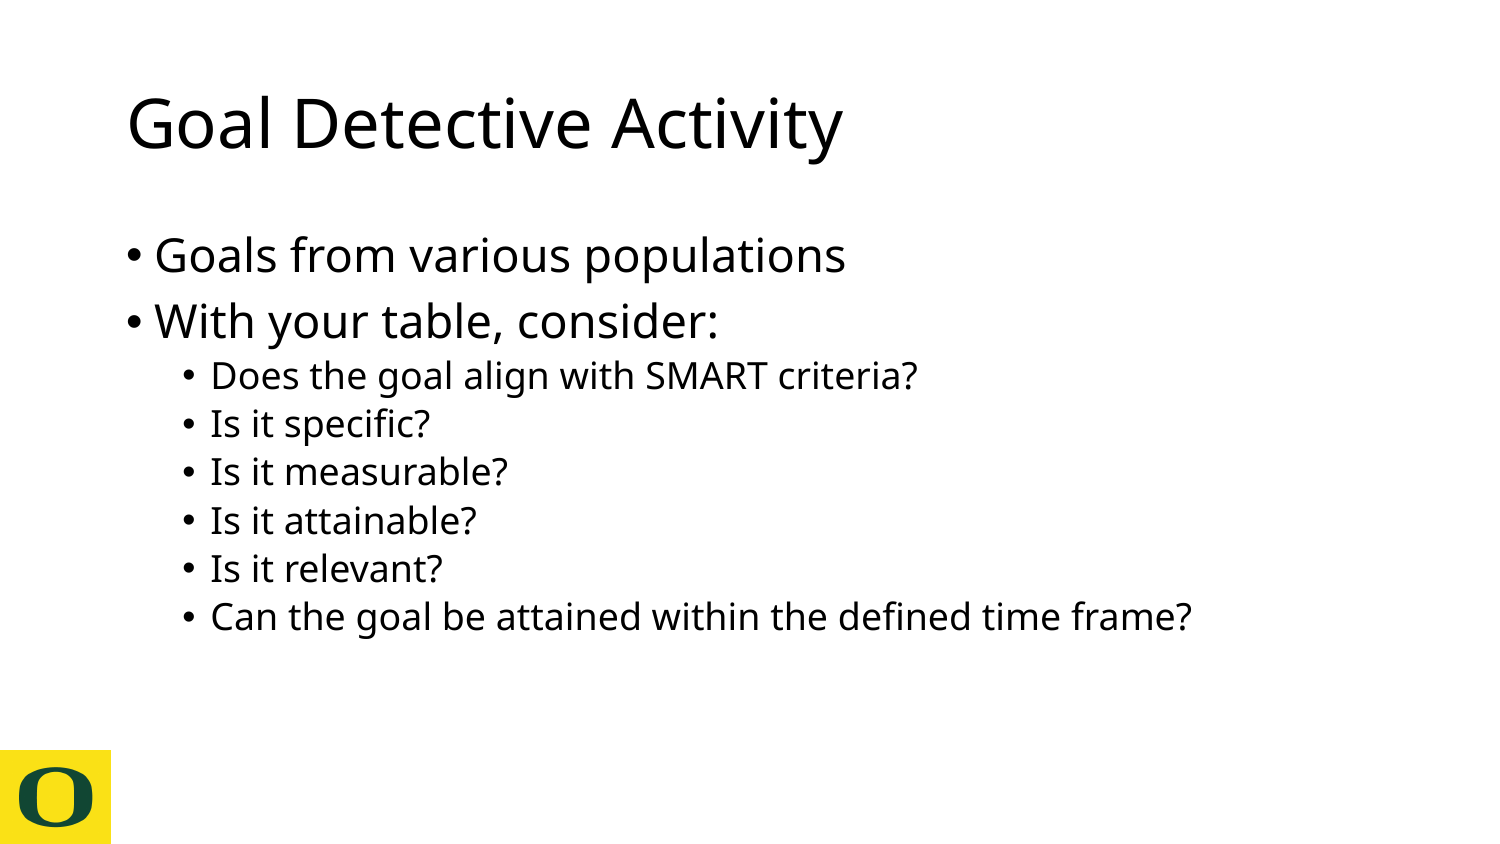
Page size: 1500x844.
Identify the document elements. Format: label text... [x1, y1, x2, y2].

title Goal Detective Activity [111, 44, 1397, 208]
list Goals from various populations With your table, consider: Does the goal align with SMART criteria? Is it specific? Is it measurable? Is it attainable? Is it relevant? Can the goal be attained within the defined time frame? [111, 224, 1397, 715]
picture [0, 750, 111, 844]
